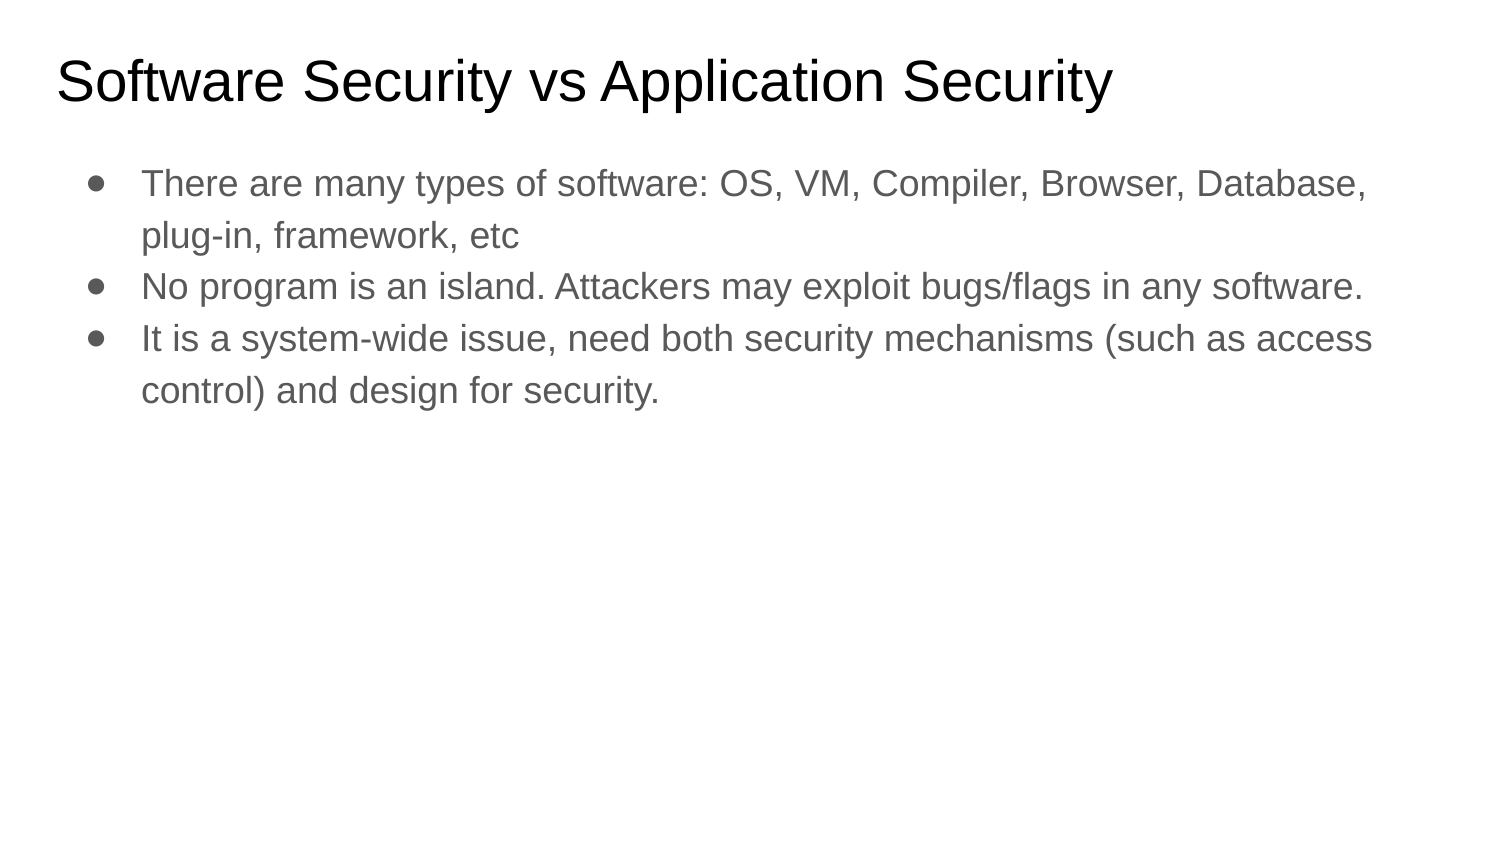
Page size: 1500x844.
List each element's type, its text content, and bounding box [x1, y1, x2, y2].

title Software Security vs Application Security [41, 28, 1439, 123]
list There are many types of software: OS, VM, Compiler, Browser, Database, plug-in, framework, etc No program is an island. Attackers may exploit bugs/flags in any software. It is a system-wide issue, need both security mechanisms (such as access control) and design for security. [51, 137, 1449, 750]
